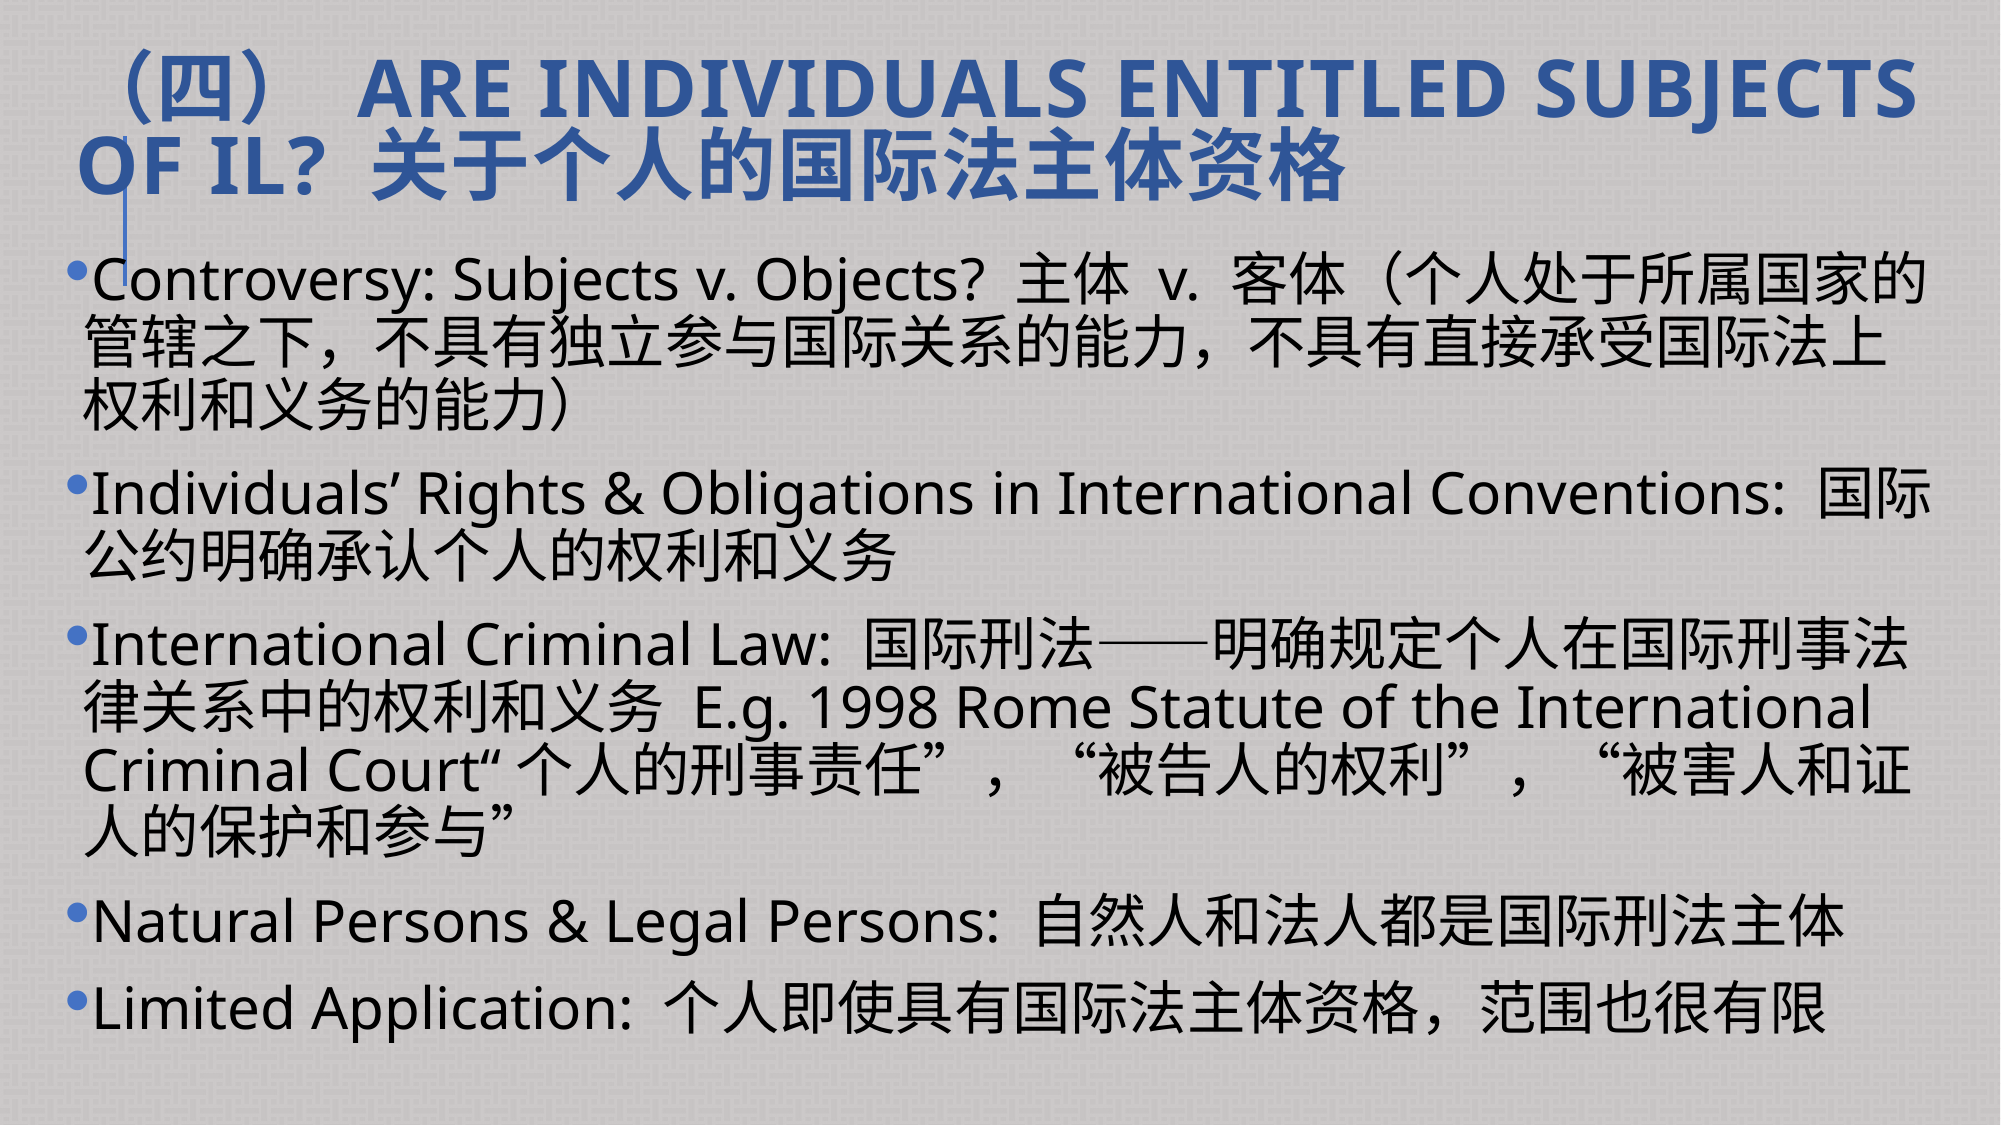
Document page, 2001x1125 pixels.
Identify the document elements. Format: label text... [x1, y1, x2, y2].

list Controversy: Subjects v. Objects? 主体 v. 客体（个人处于所属国家的管辖之下，不具有独立参与国际关系的能力，不具有直接承受国际法上权利和义务的能力） Individuals’ Rights & Obligations in International Conventions: 国际公约明确承认个人的权利和义务 International Criminal Law: 国际刑法——明确规定个人在国际刑事法律关系中的权利和义务 E.g. 1998 Rome Statute of the International Criminal Court“个人的刑事责任”，“被告人的权利”，“被害人和证人的保护和参与” Natural Persons & Legal Persons: 自然人和法人都是国际刑法主体 Limited Application: 个人即使具有国际法主体资格，范围也很有限 [60, 242, 1950, 1102]
title （四） Are Individuals Entitled Subjects of IL? 关于个人的国际法主体资格 [60, 23, 1975, 243]
